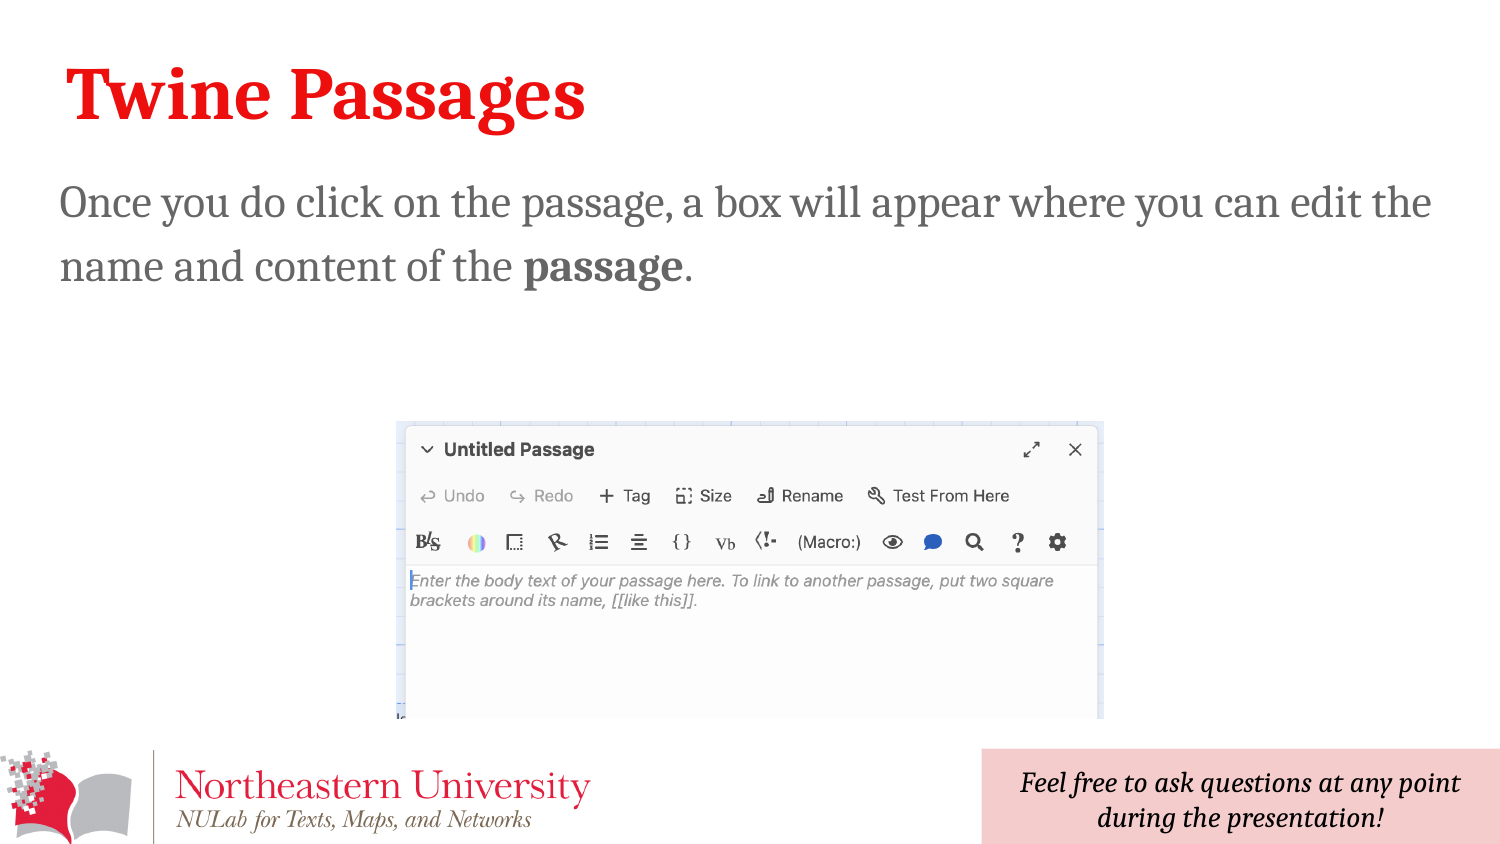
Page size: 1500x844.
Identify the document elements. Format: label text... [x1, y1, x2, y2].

list Once you do click on the passage, a box will appear where you can edit the name and content of the passage. [44, 148, 1456, 745]
title Twine Passages [51, 29, 1449, 124]
picture [396, 421, 1104, 720]
picture [0, 750, 605, 844]
